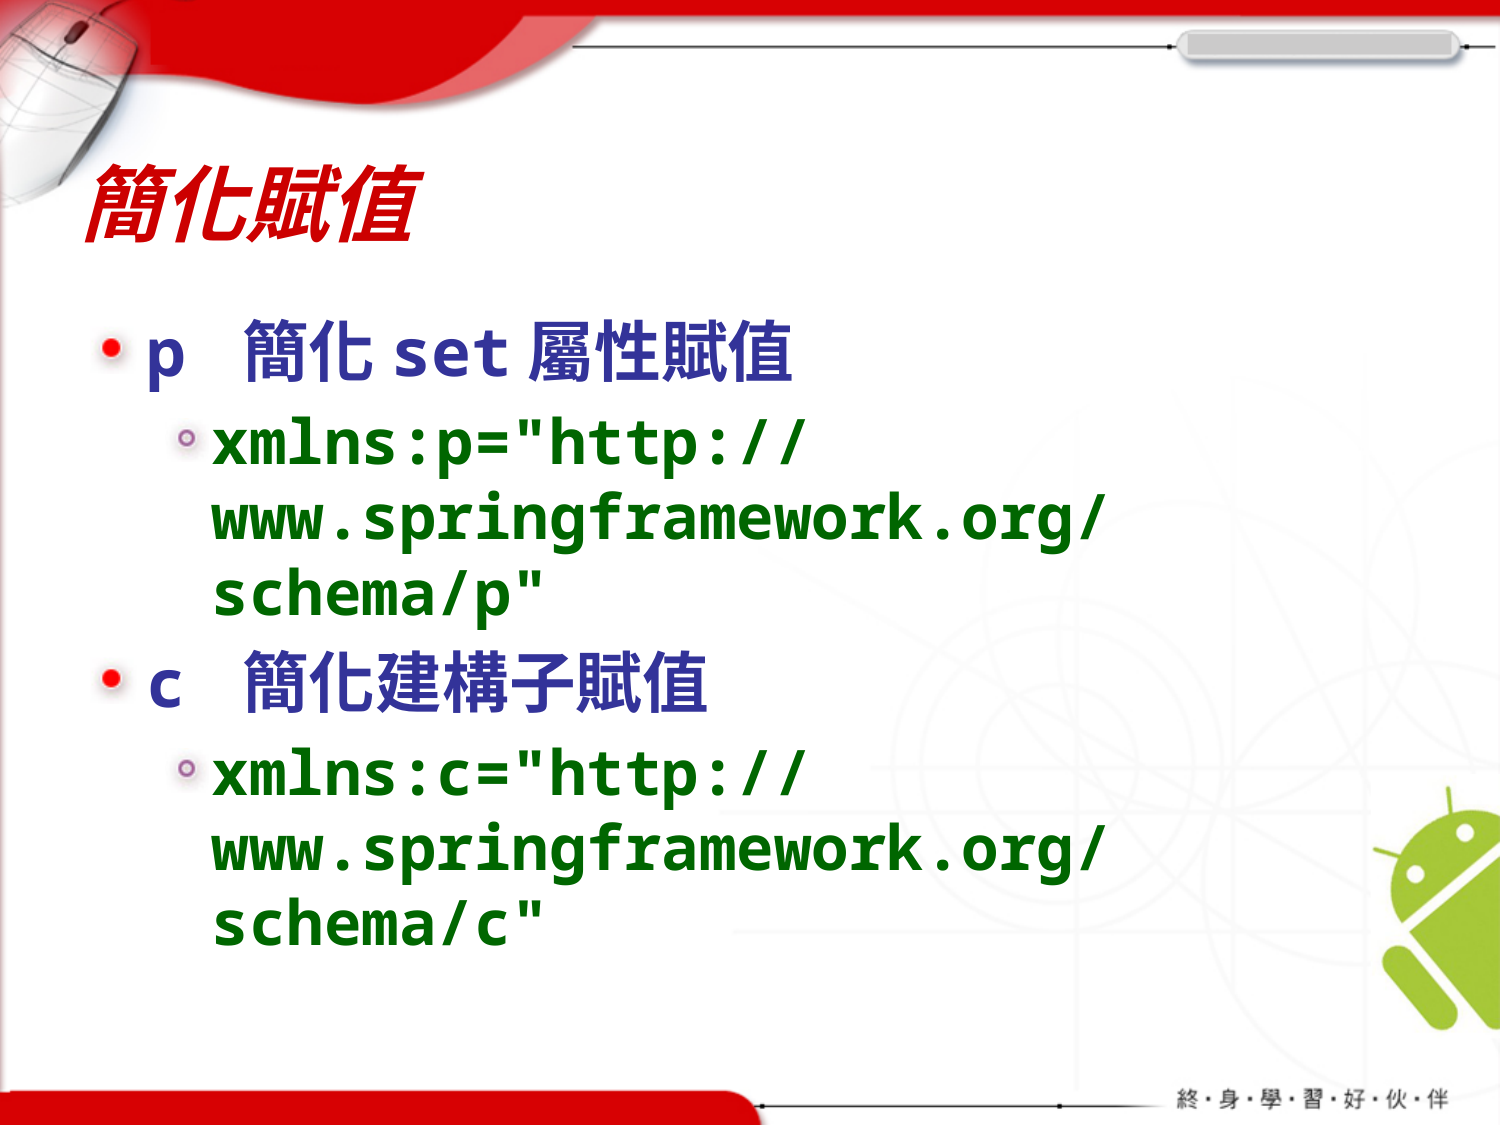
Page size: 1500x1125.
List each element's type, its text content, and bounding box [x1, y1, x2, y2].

picture [0, 0, 1500, 1125]
title 簡化賦值 [64, 136, 1416, 268]
list p 簡化set屬性賦值 xmlns:p="http://www.springframework.org/schema/p" c 簡化建構子賦值 xmlns:c="http://www.springframework.org/schema/c" [75, 302, 1425, 1005]
